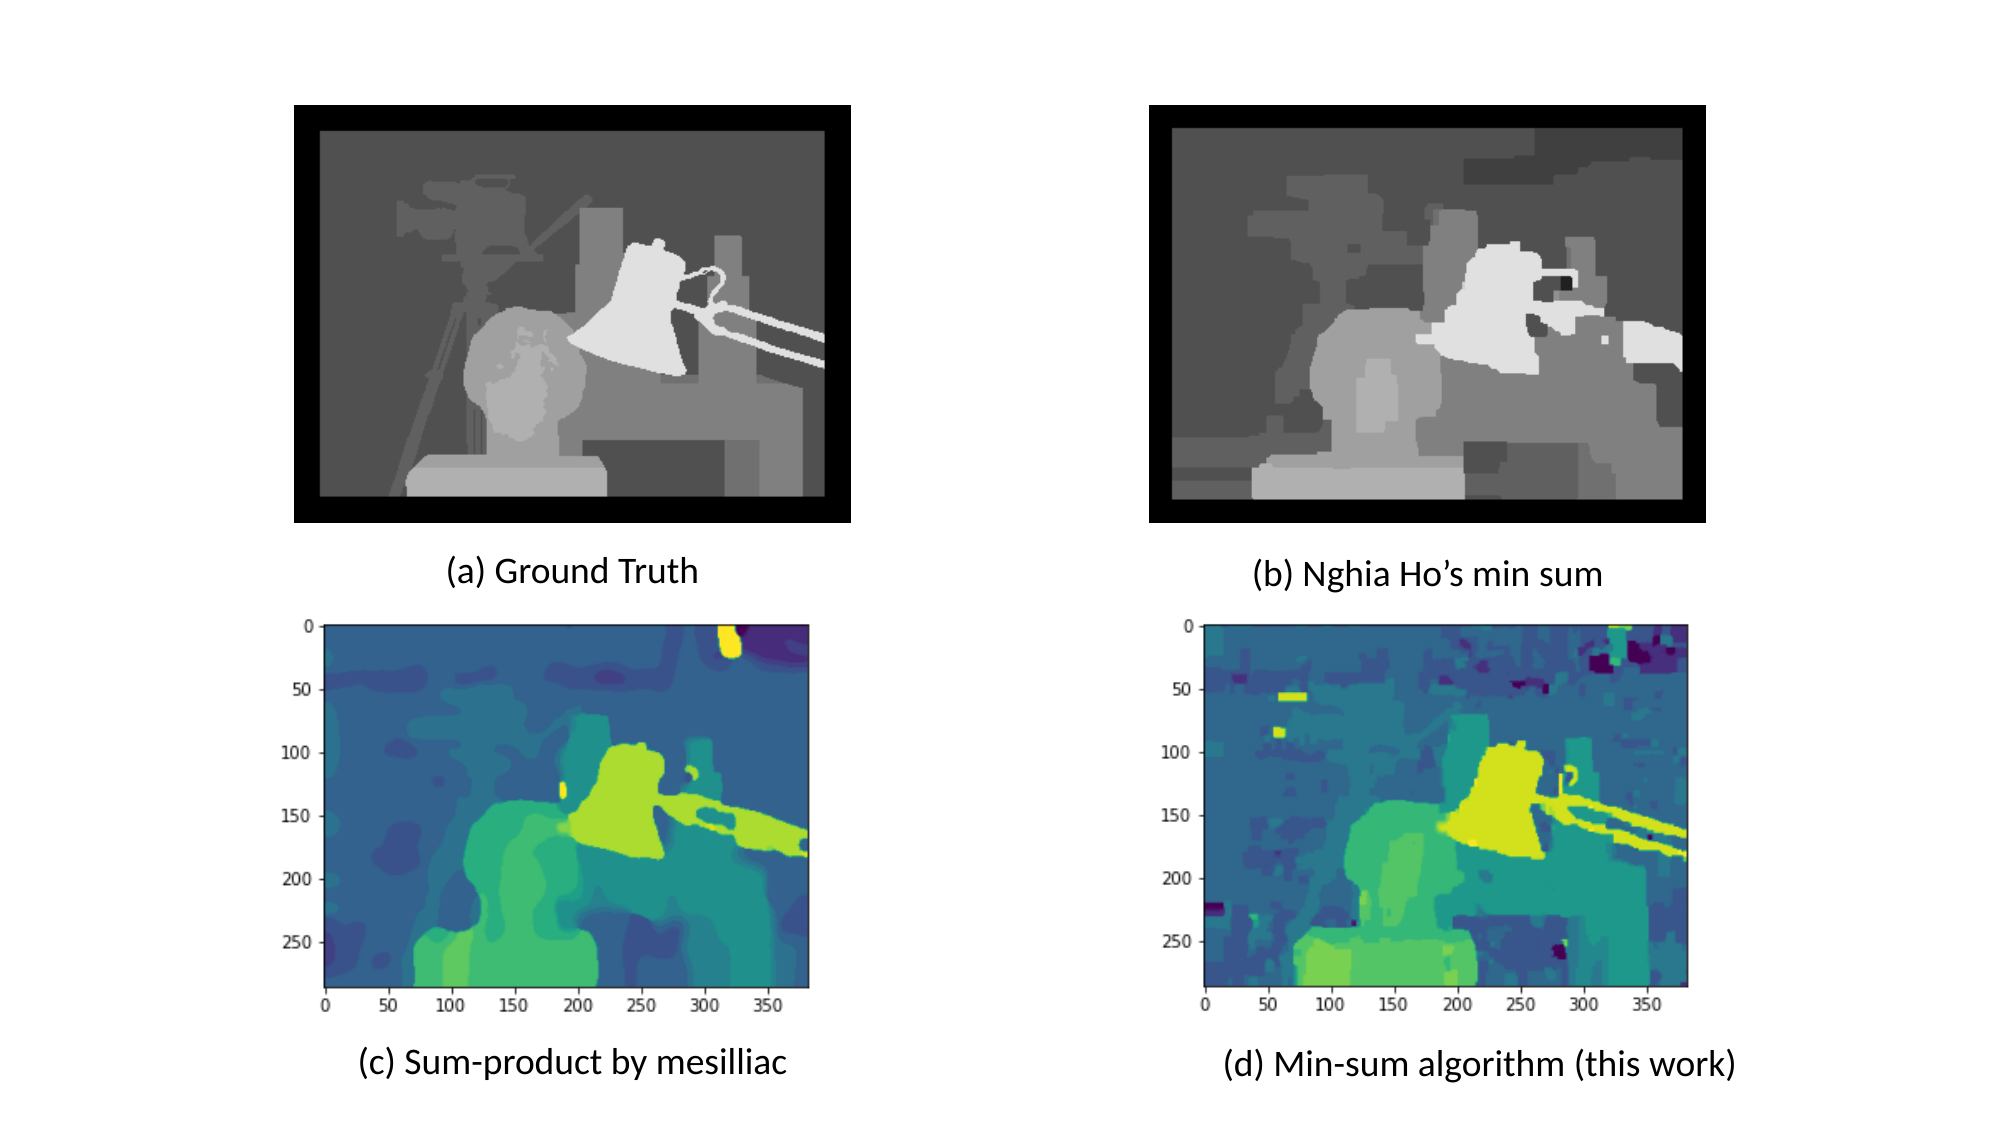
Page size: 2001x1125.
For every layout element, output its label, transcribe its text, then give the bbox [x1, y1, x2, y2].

text_box (d) Min-sum algorithm (this work) [1208, 1031, 1752, 1092]
picture [1149, 607, 1697, 1026]
text_box (a) Ground Truth [430, 538, 715, 599]
picture [269, 608, 818, 1027]
text_box (b) Nghia Ho’s min sum [1237, 541, 1619, 602]
picture [1149, 105, 1707, 523]
picture [294, 105, 851, 523]
text_box (c) Sum-product by mesilliac [342, 1029, 803, 1090]
